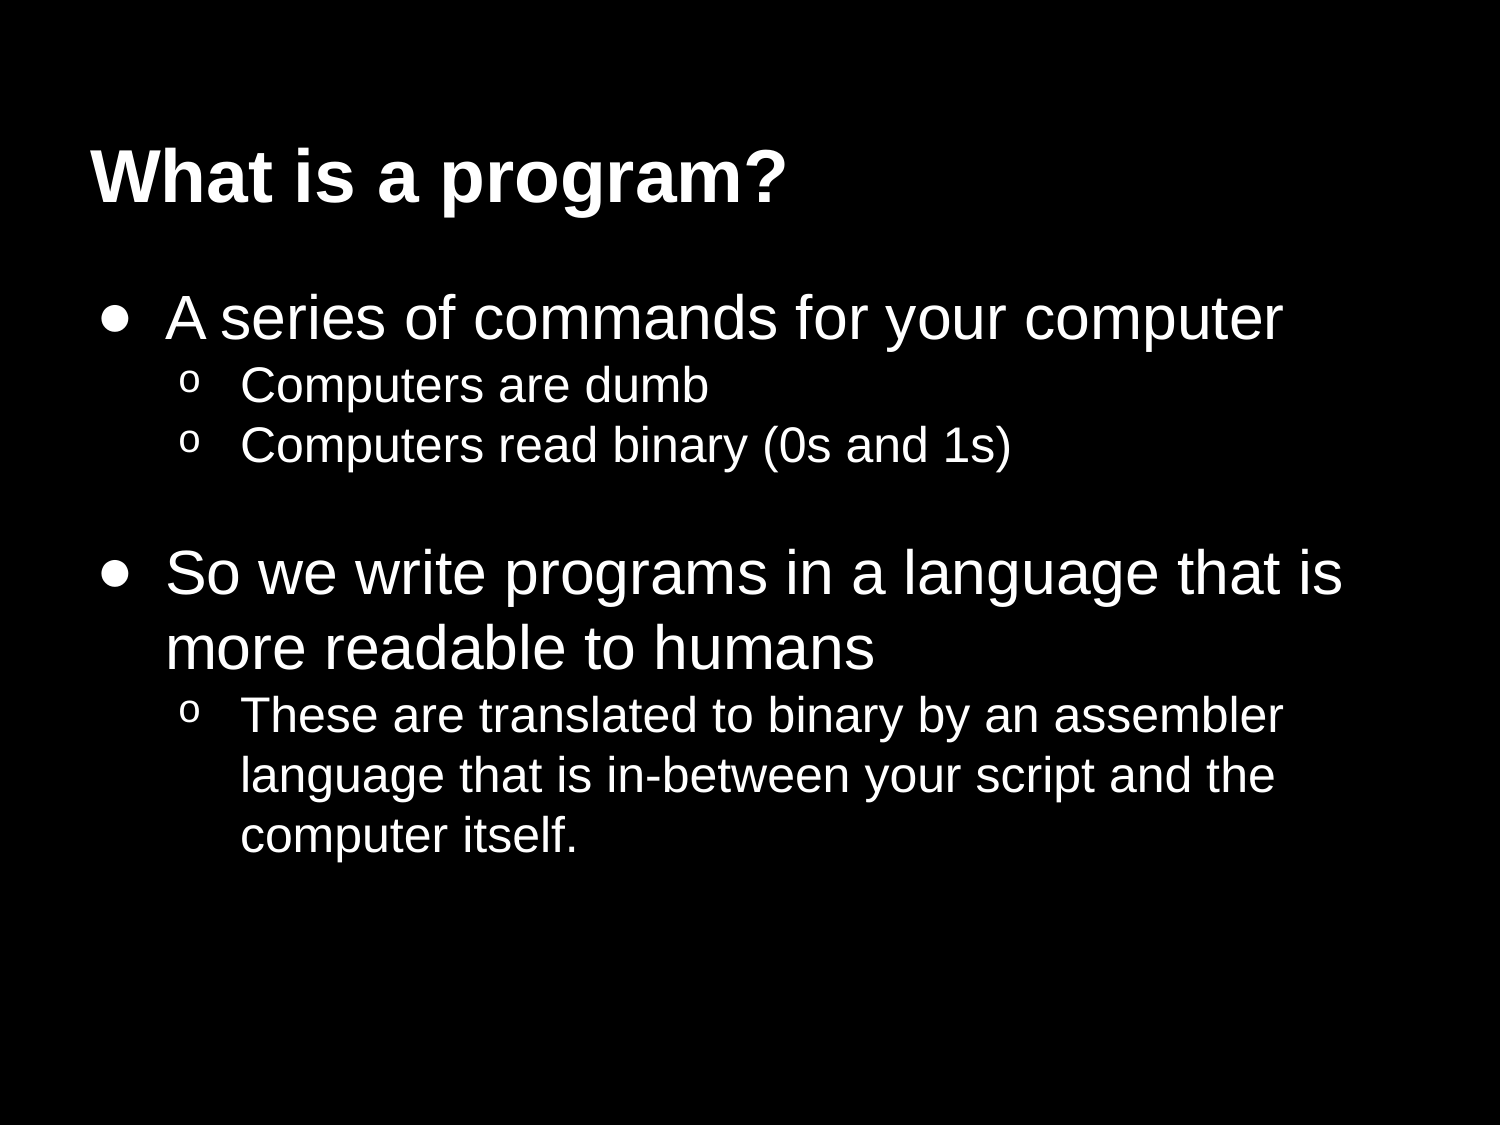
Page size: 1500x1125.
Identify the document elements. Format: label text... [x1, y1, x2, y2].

list A series of commands for your computer Computers are dumb Computers read binary (0s and 1s) So we write programs in a language that is more readable to humans These are translated to binary by an assembler language that is in-between your script and the computer itself. [75, 262, 1425, 1078]
title What is a program? [75, 45, 1425, 233]
